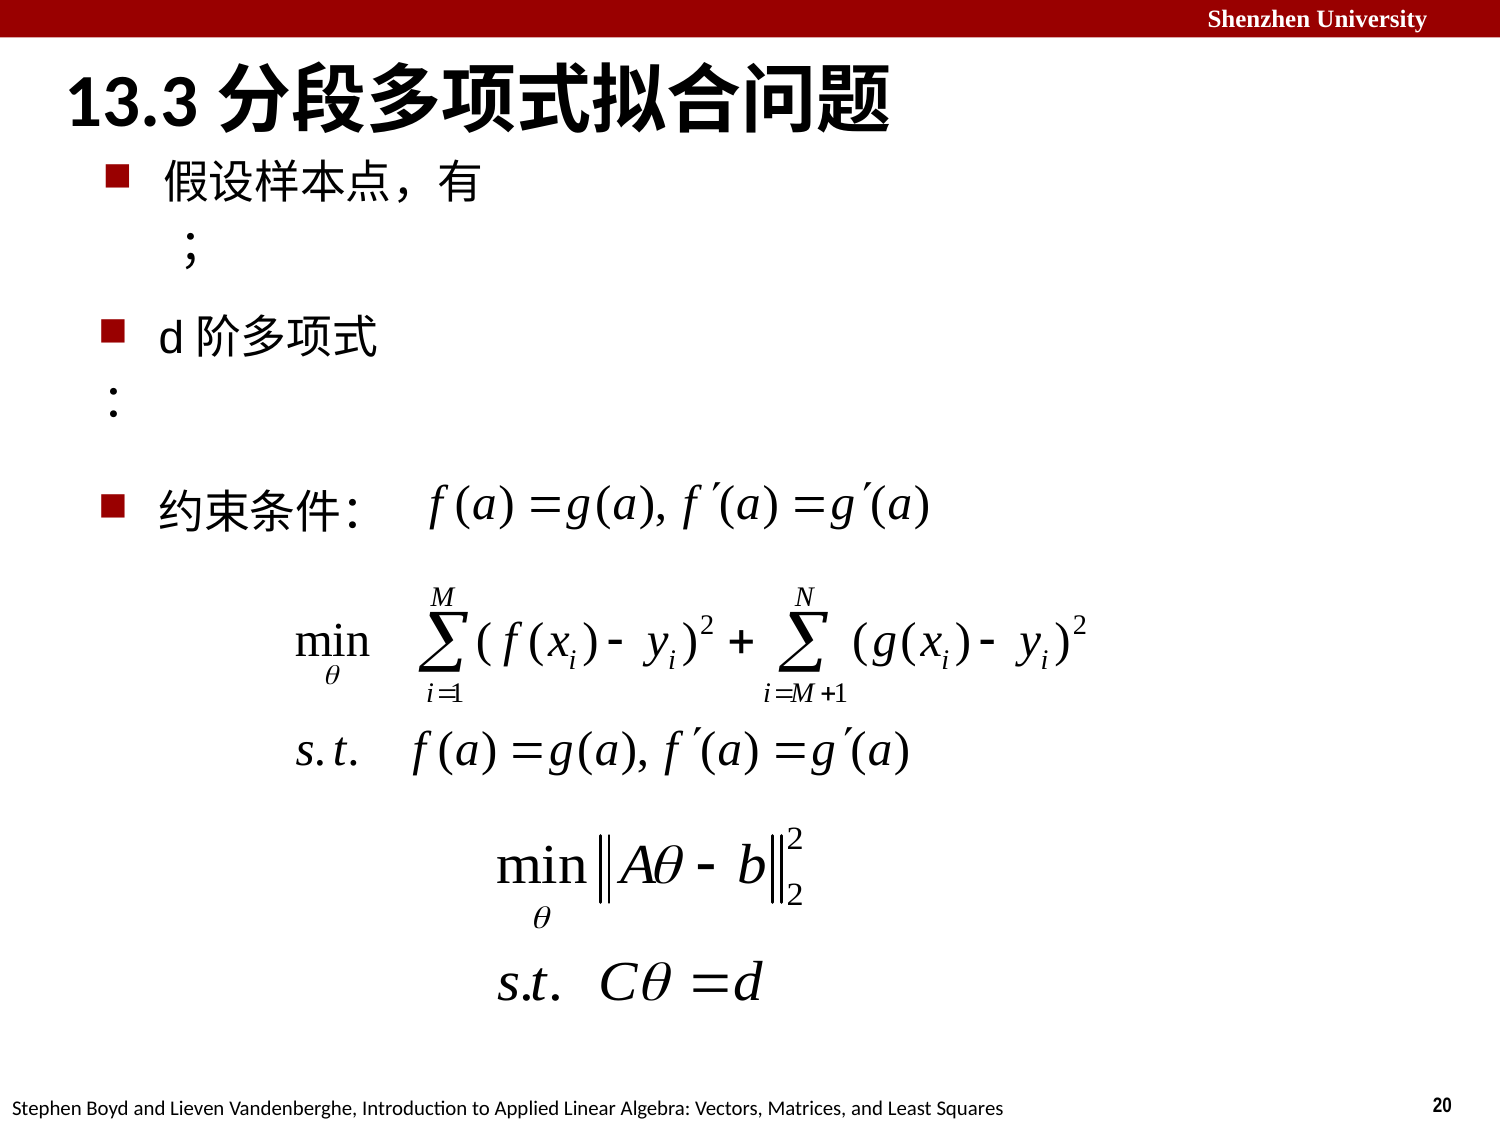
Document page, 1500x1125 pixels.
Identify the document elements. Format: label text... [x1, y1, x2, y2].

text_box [412, 474, 938, 541]
text_box 13.3分段多项式拟合问题 [49, 43, 1296, 169]
text_box 约束条件： [87, 474, 448, 550]
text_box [287, 574, 1103, 788]
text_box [487, 810, 813, 1028]
